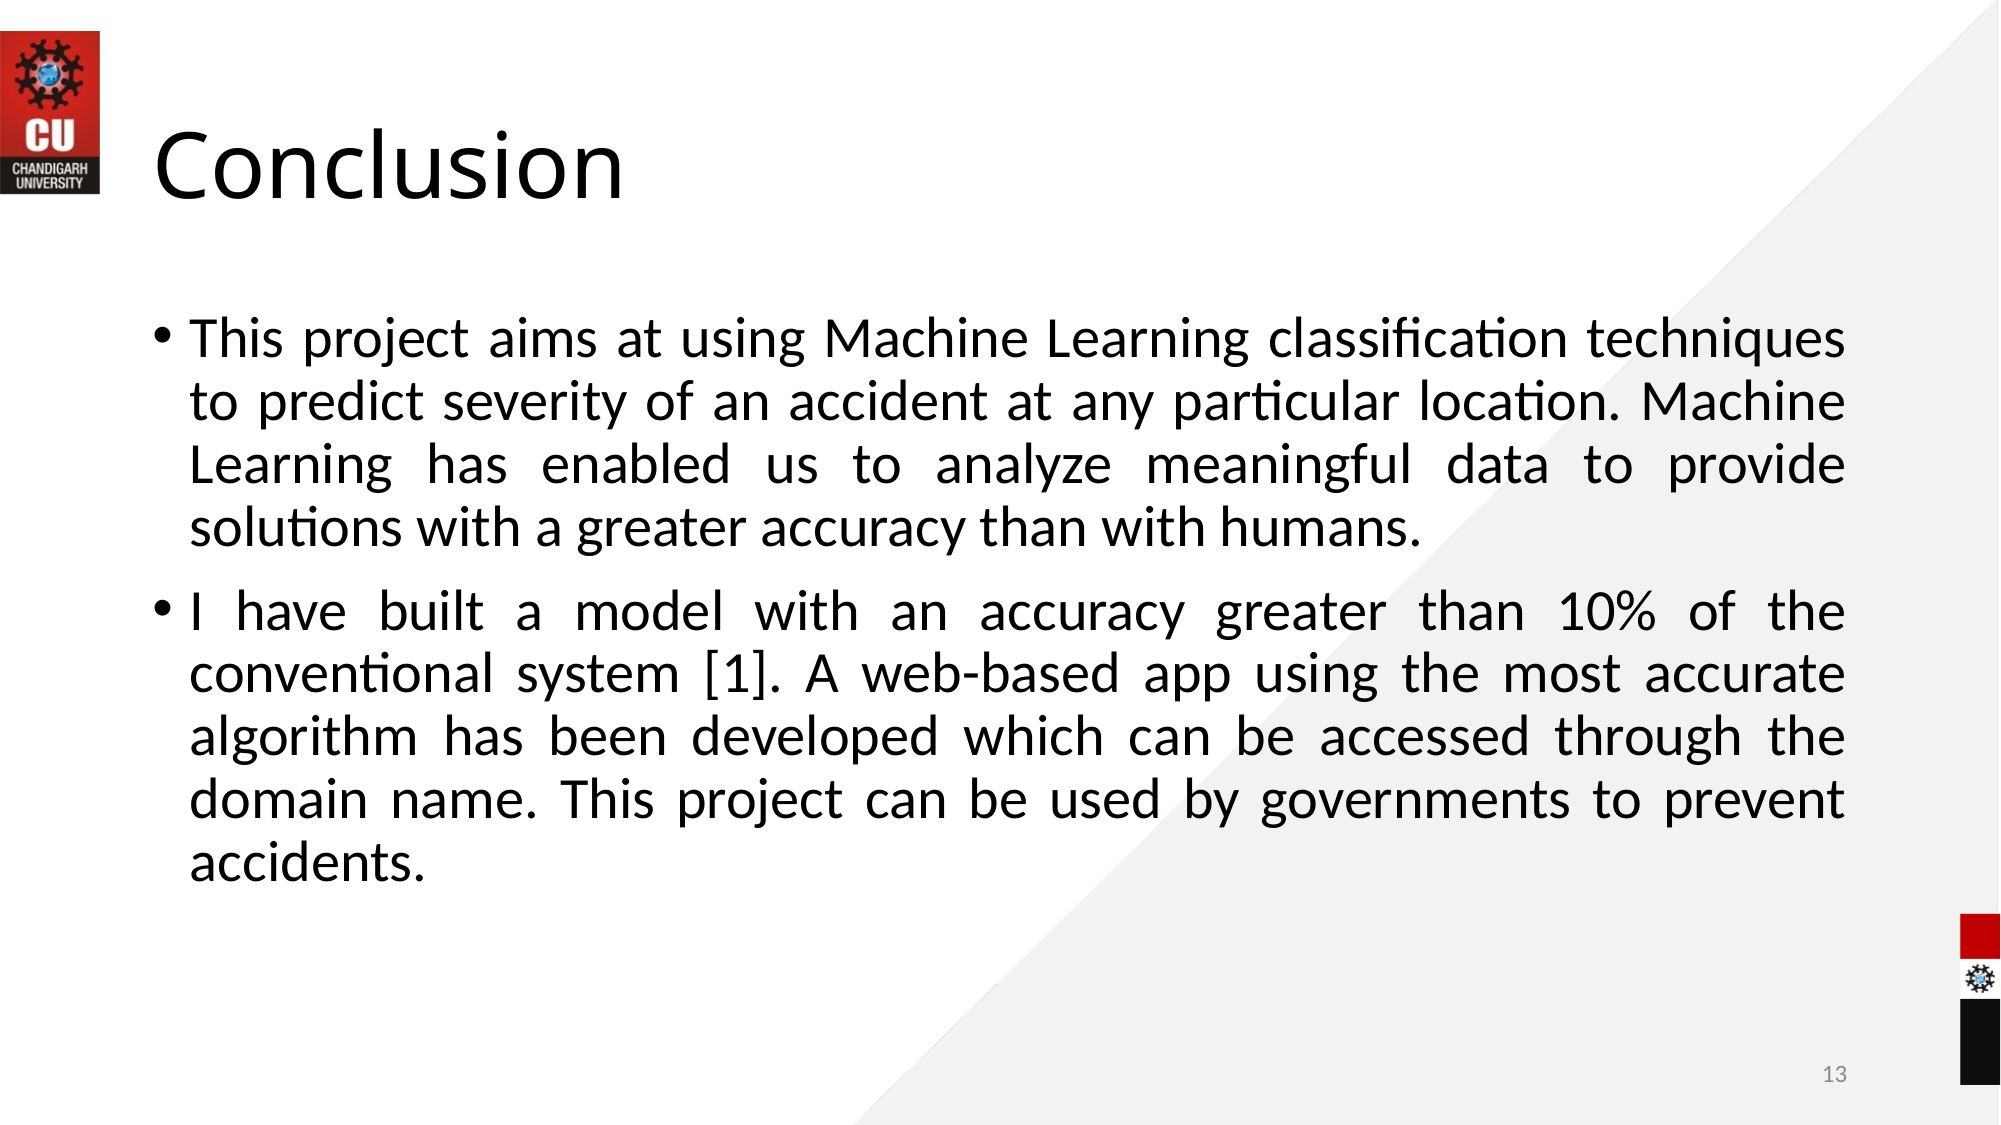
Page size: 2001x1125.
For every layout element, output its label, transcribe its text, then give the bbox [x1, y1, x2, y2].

picture [0, 0, 2001, 1125]
list This project aims at using Machine Learning classification techniques to predict severity of an accident at any particular location. Machine Learning has enabled us to analyze meaningful data to provide solutions with a greater accuracy than with humans. I have built a model with an accuracy greater than 10% of the conventional system [1]. A web-based app using the most accurate algorithm has been developed which can be accessed through the domain name. This project can be used by governments to prevent accidents. [137, 299, 1863, 1014]
title Conclusion [137, 59, 1863, 278]
slide_number 13 [1412, 1042, 1863, 1103]
